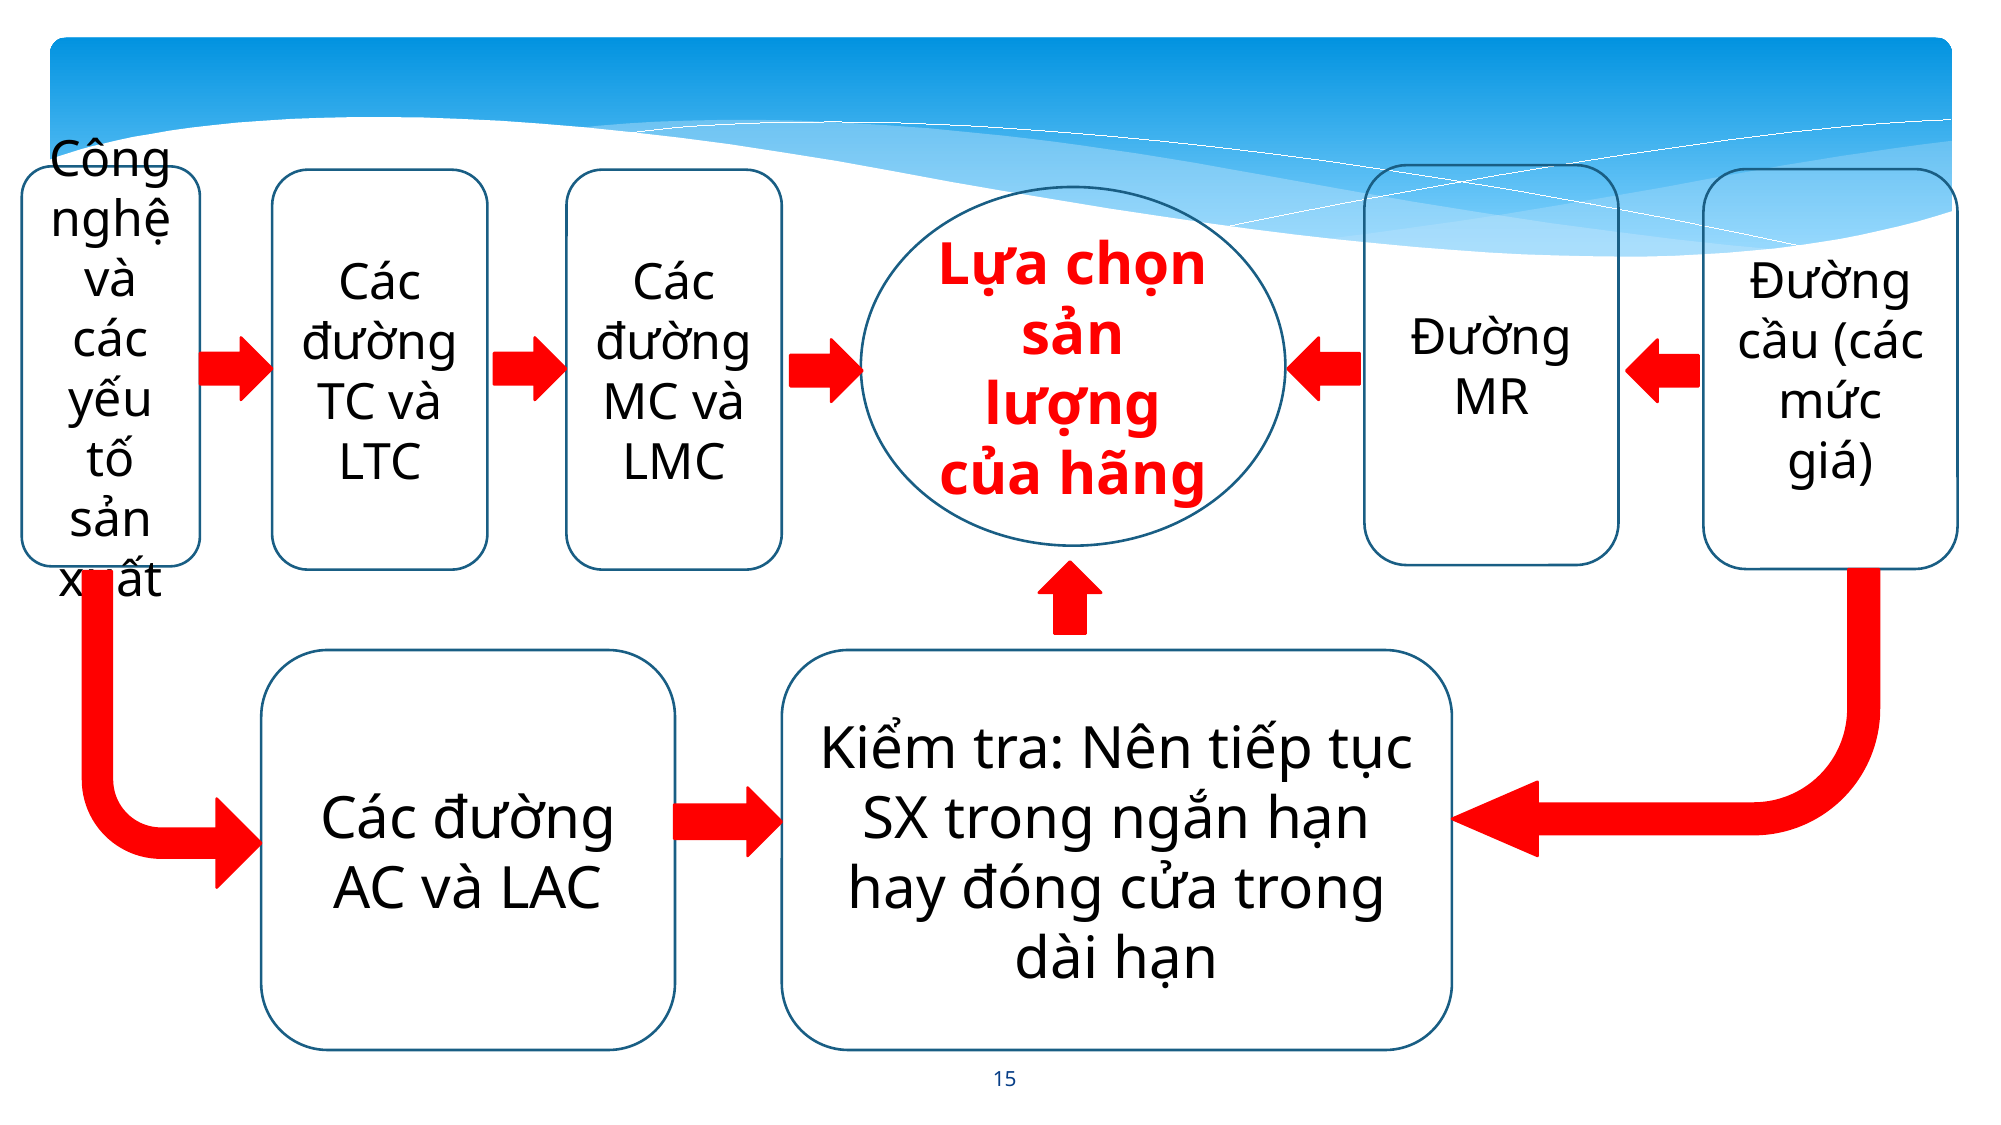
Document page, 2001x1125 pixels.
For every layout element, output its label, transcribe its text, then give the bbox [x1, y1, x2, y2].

text_box Các đường MC và LMC [565, 168, 784, 571]
text_box [788, 338, 864, 404]
text_box Kiểm tra: Nên tiếp tục SX trong ngắn hạn hay đóng cửa trong dài hạn [780, 648, 1454, 1052]
text_box [1625, 338, 1700, 404]
text_box Các đường AC và LAC [259, 648, 677, 1052]
text_box [1450, 567, 1881, 858]
text_box Các đường TC và LTC [270, 168, 489, 571]
text_box [198, 336, 274, 402]
text_box Lựa chọn sản lượng của hãng [859, 185, 1287, 547]
text_box Đường cầu (các mức giá) [1702, 167, 1959, 571]
text_box Công nghệ và các yếu tố sản xuất [20, 165, 202, 568]
text_box [81, 569, 263, 889]
slide_number 15 [877, 1052, 1132, 1110]
text_box [1037, 560, 1103, 635]
text_box [492, 336, 567, 402]
text_box [672, 786, 783, 858]
text_box [1286, 336, 1361, 402]
text_box Đường MR [1363, 163, 1620, 567]
